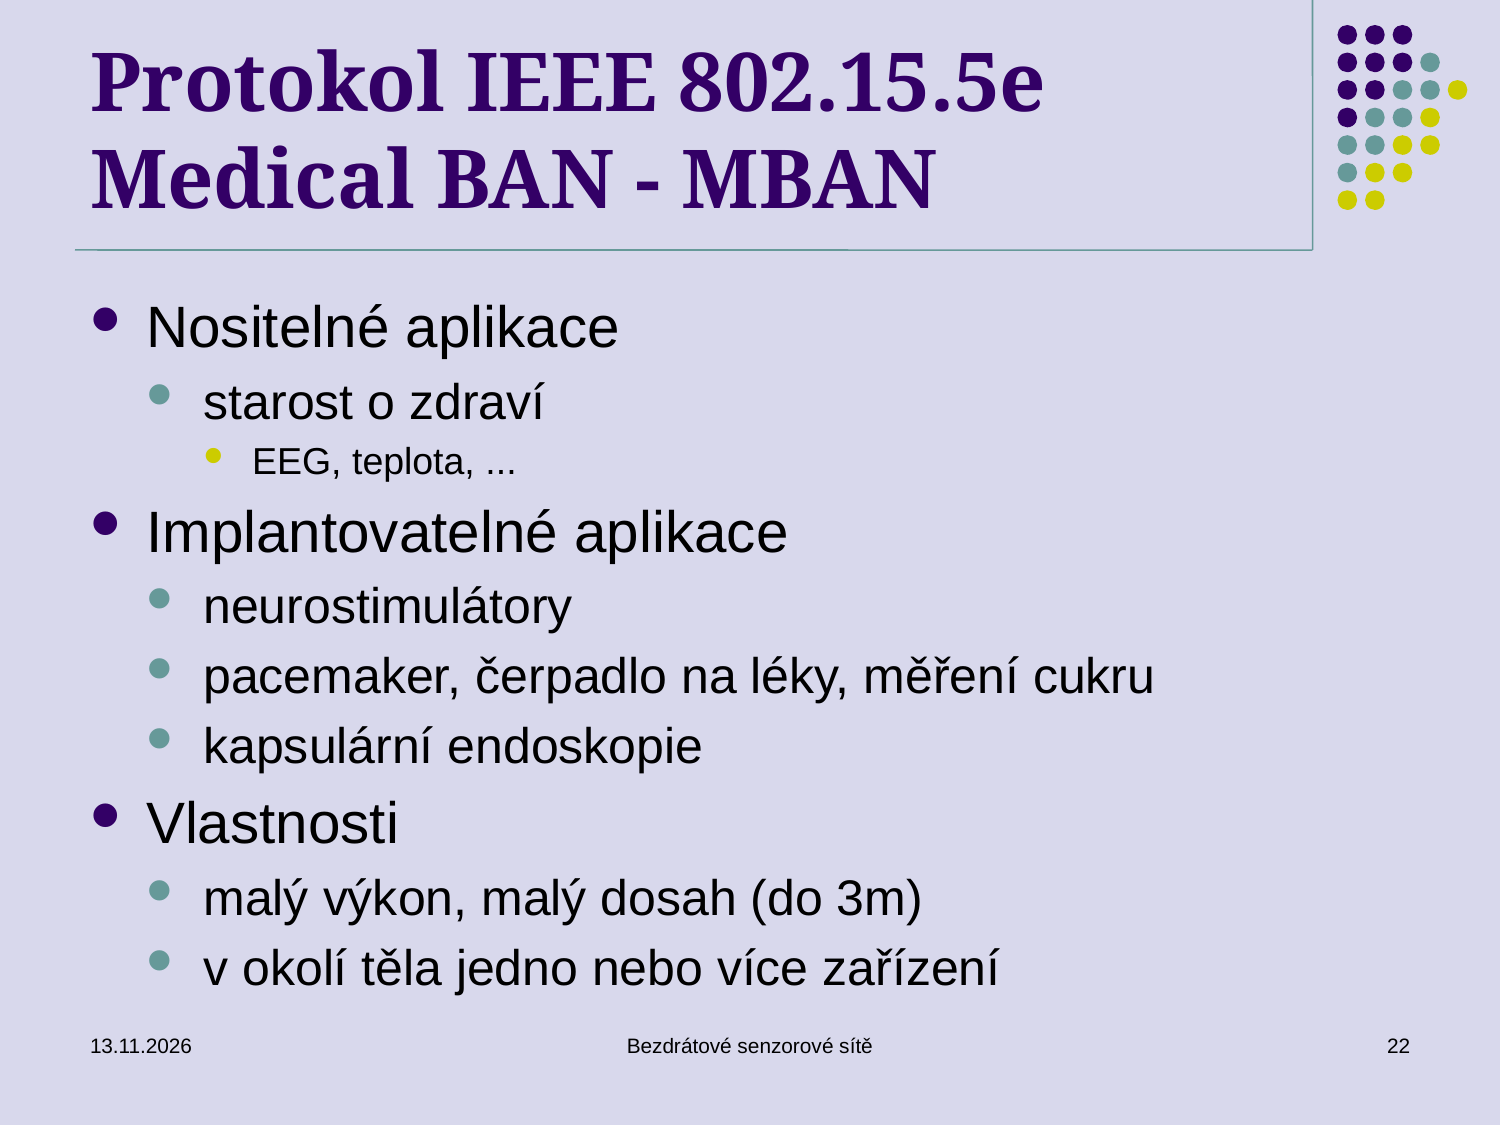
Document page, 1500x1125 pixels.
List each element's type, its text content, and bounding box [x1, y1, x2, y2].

slide_number 26. 11. 2019 [75, 1025, 425, 1100]
title Protokol IEEE 802.15.5e Medical BAN - MBAN [75, 20, 1313, 233]
list Nositelné aplikace starost o zdraví EEG, teplota, ... Implantovatelné aplikace neurostimulátory pacemaker, čerpadlo na léky, měření cukru kapsulární endoskopie Vlastnosti malý výkon, malý dosah (do 3m) v okolí těla jedno nebo více zařízení [75, 282, 1425, 1006]
footer Bezdrátové senzorové sítě [512, 1025, 988, 1100]
slide_number 22 [1074, 1025, 1425, 1100]
